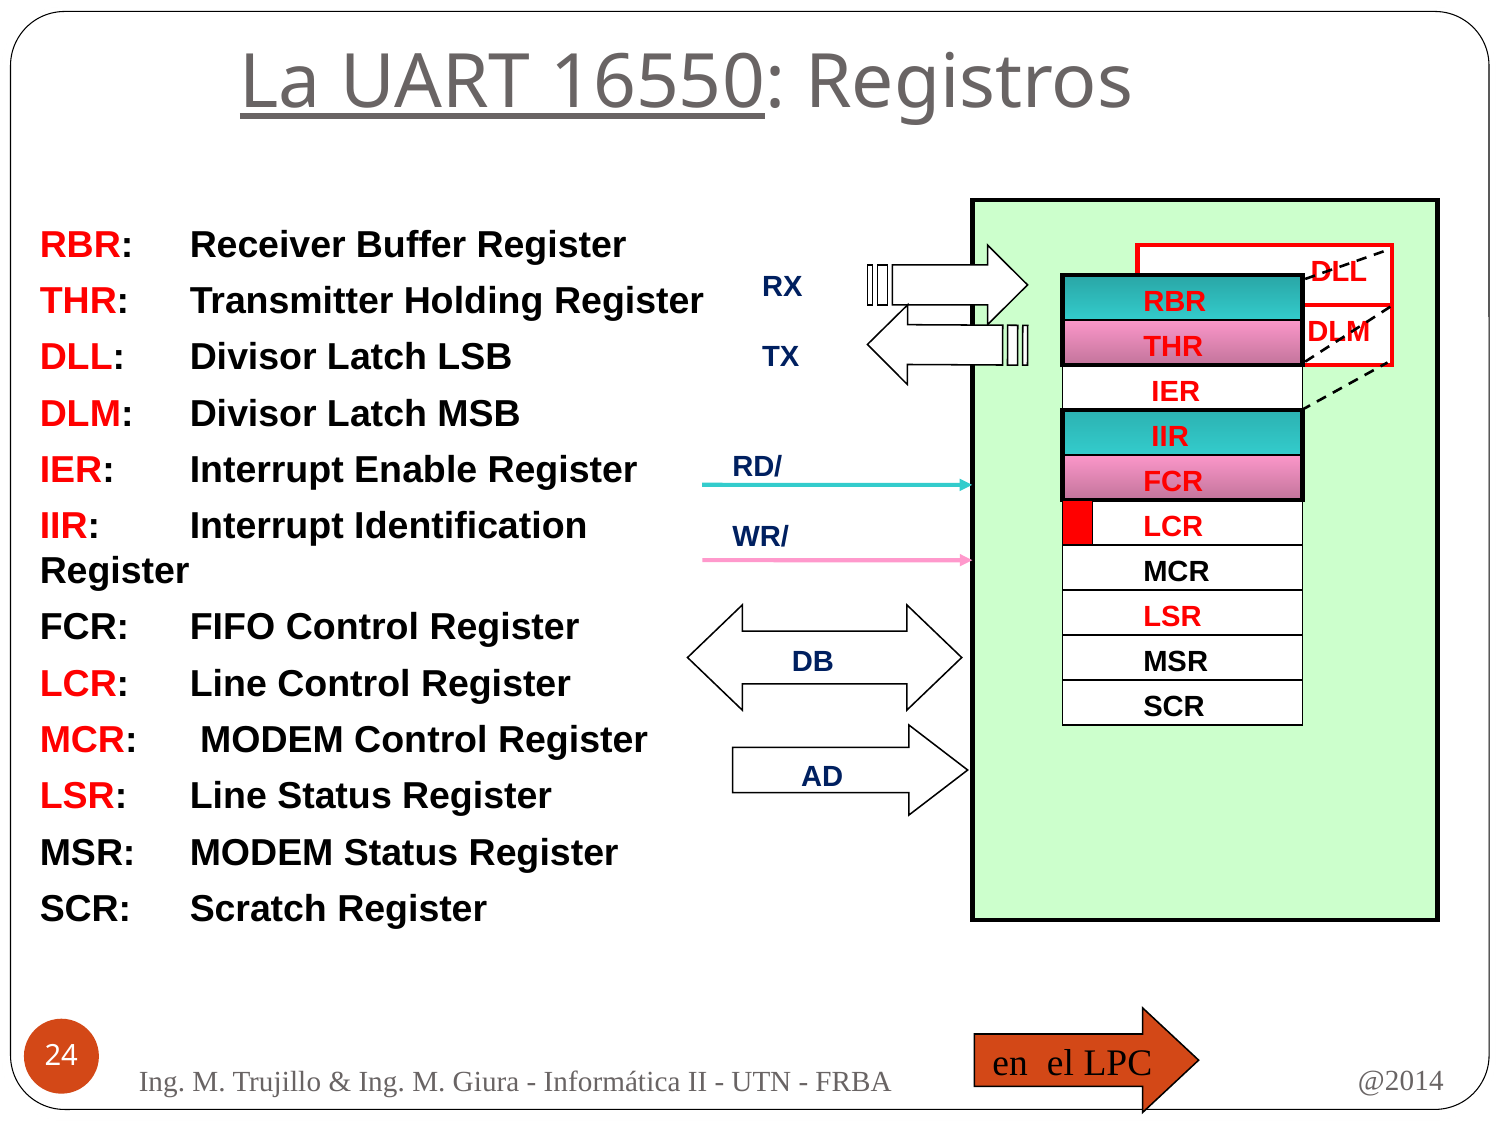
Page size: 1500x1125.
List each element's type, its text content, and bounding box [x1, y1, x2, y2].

title La UART 16550: Registros [225, 24, 1500, 138]
text_box en el LPC [974, 1007, 1199, 1113]
footer Ing. M. Trujillo & Ing. M. Giura - Informática II - UTN - FRBA [123, 1042, 972, 1118]
slide_number @2014 [1052, 1039, 1459, 1118]
text_box RBR: Receiver Buffer Register THR: Transmitter Holding Register DLL: Divisor Latch LSB DLM: Divisor Latch MSB IER: Interrupt Enable Register IIR: Interrupt Identification Register FCR: FIFO Control Register LCR: Line Control Register MCR: MODEM Control Register LSR: Line Status Register MSR: MODEM Status Register SCR: Scratch Register [24, 212, 725, 937]
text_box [687, 199, 1438, 921]
slide_number 24 [23, 1018, 99, 1094]
